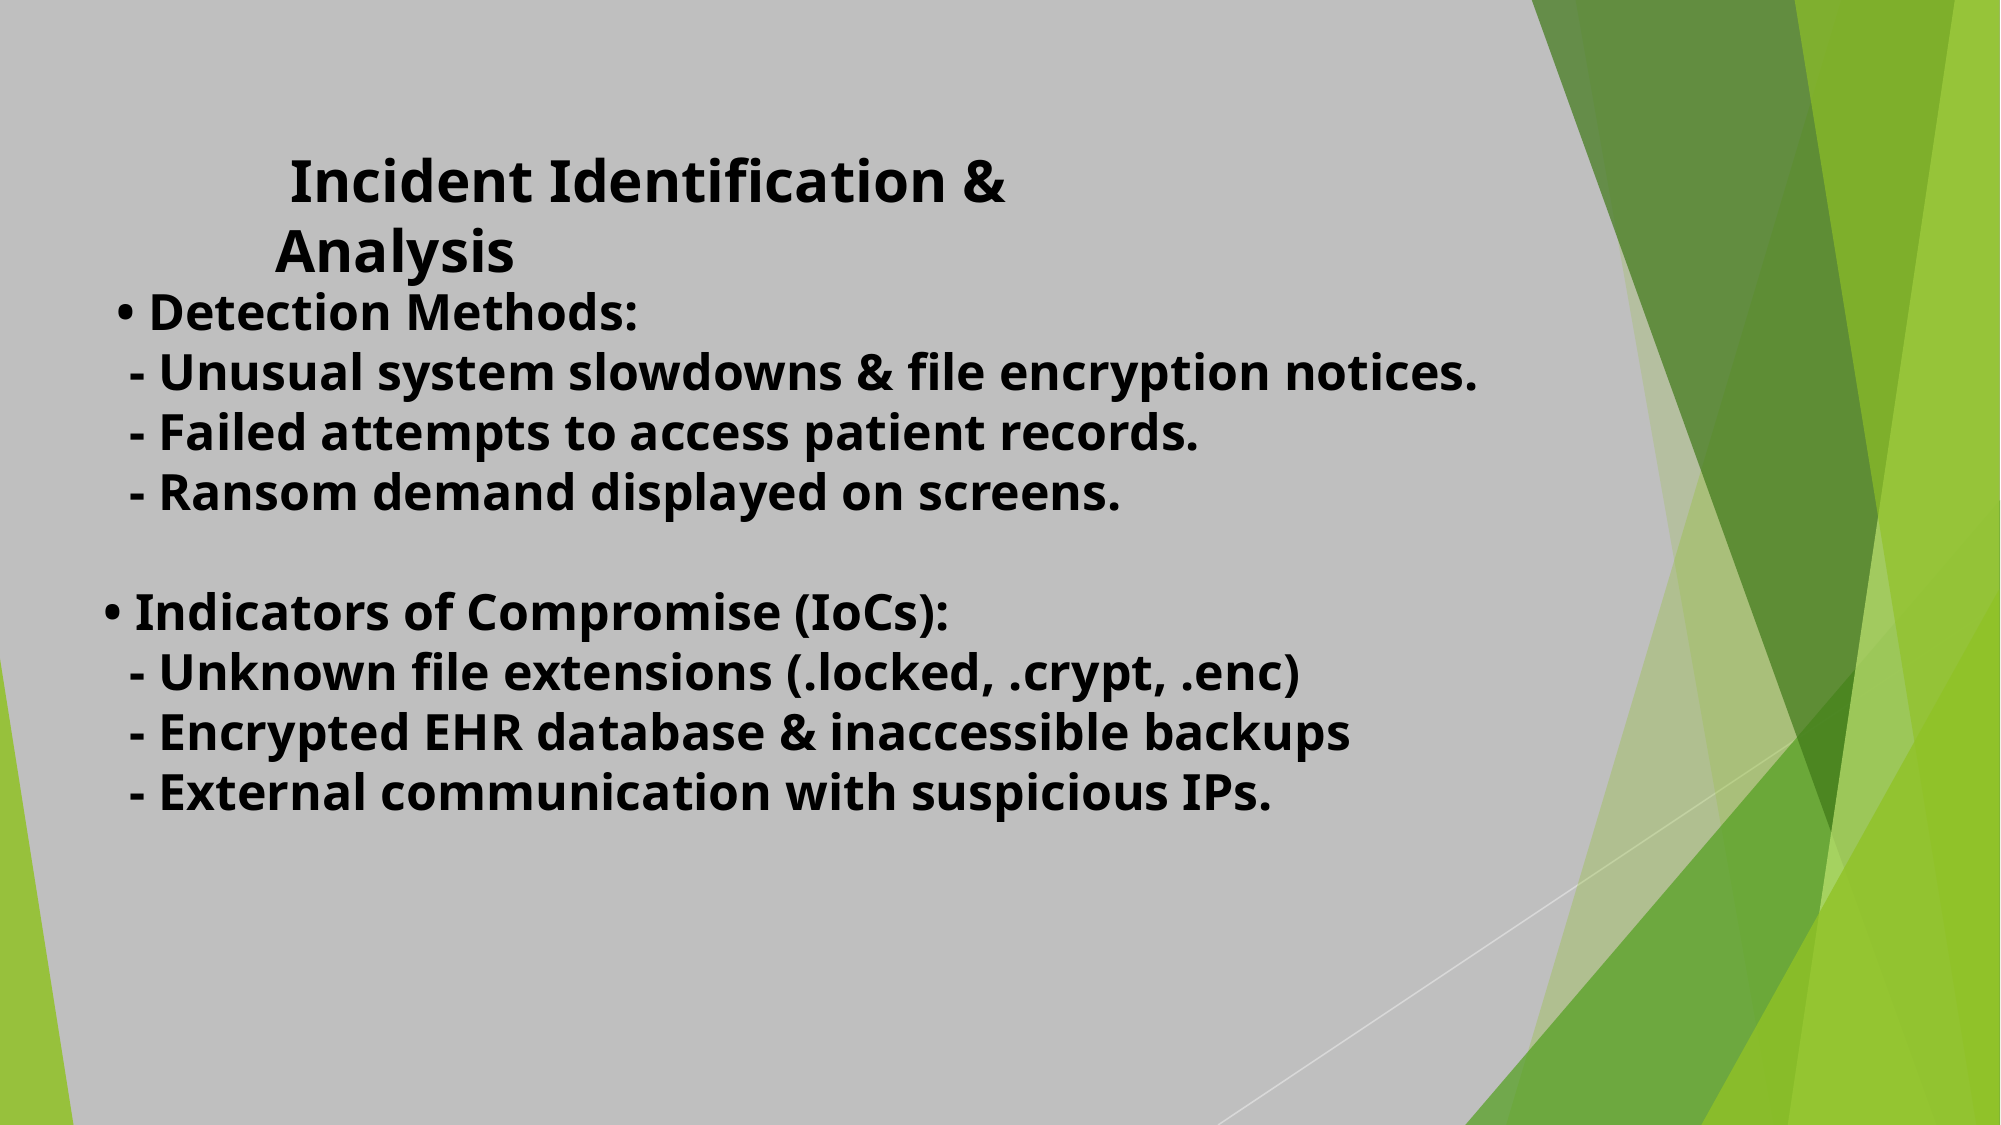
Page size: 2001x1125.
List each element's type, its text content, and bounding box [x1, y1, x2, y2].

text_box Incident Identification & Analysis [260, 128, 1270, 239]
text_box • Detection Methods: - Unusual system slowdowns & file encryption notices. - Failed attempts to access patient records. - Ransom demand displayed on screens. • Indicators of Compromise (IoCs): - Unknown file extensions (.locked, .crypt, .enc) - Encrypted EHR database & inaccessible backups - External communication with suspicious IPs. [88, 238, 1632, 1009]
